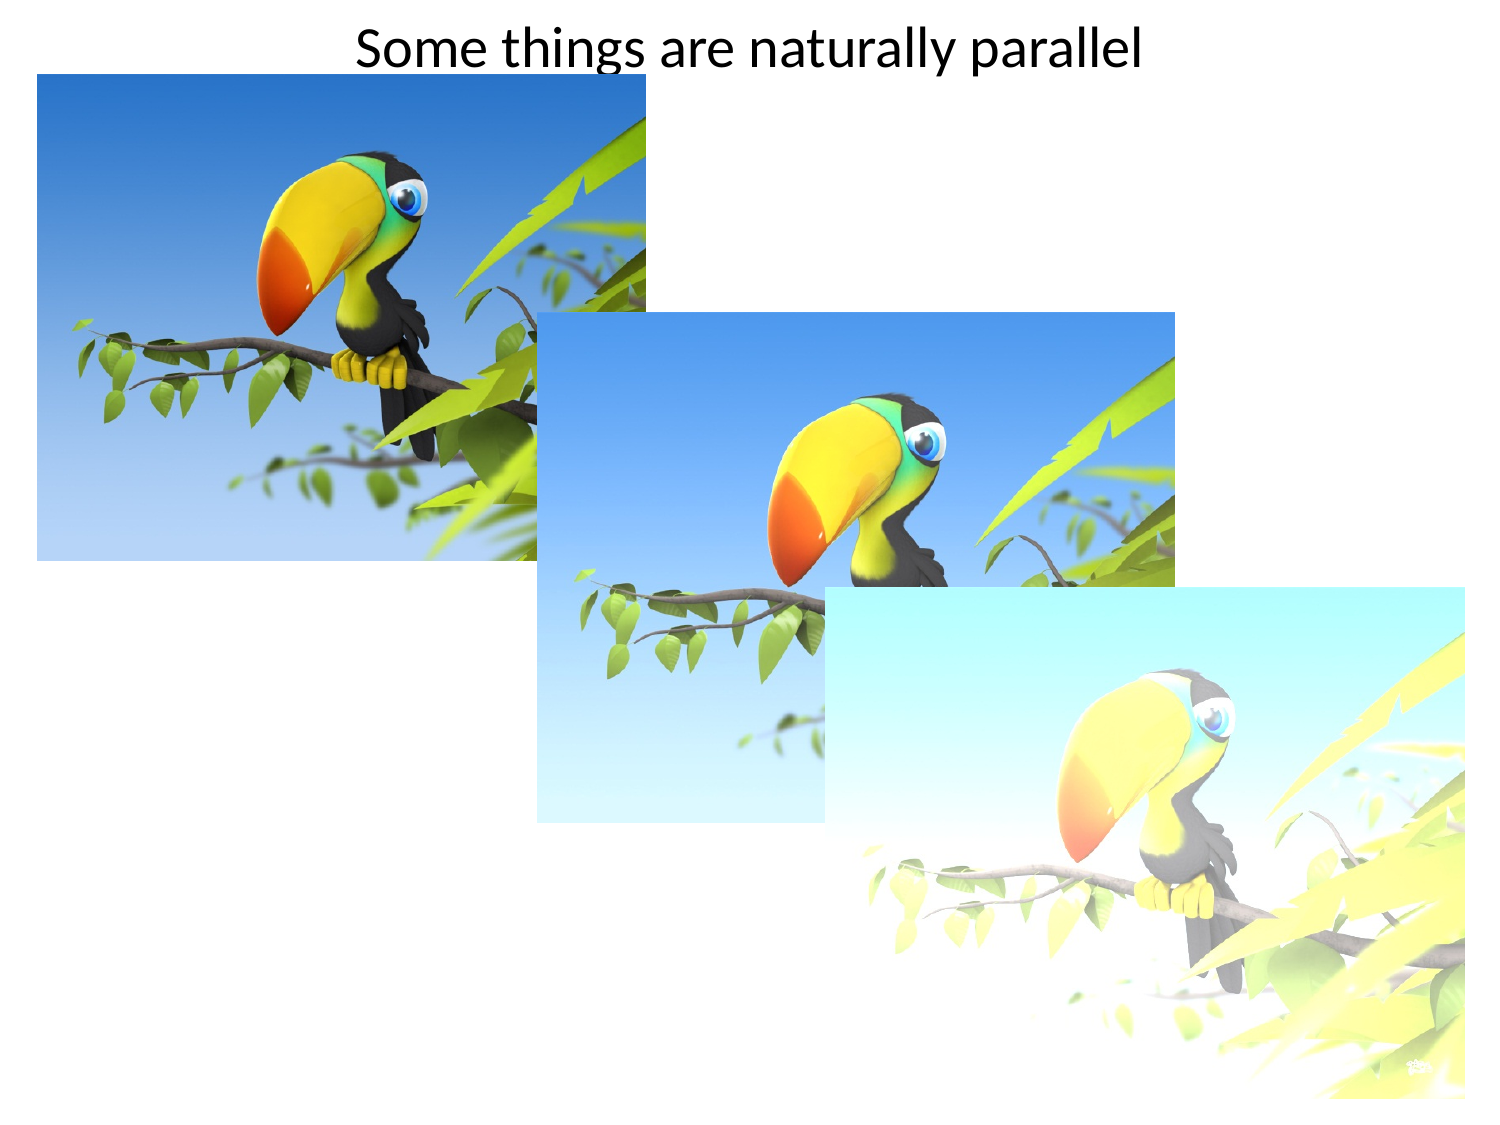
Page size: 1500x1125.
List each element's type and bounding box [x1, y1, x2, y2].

title [75, 0, 1425, 138]
picture [37, 74, 1465, 1099]
